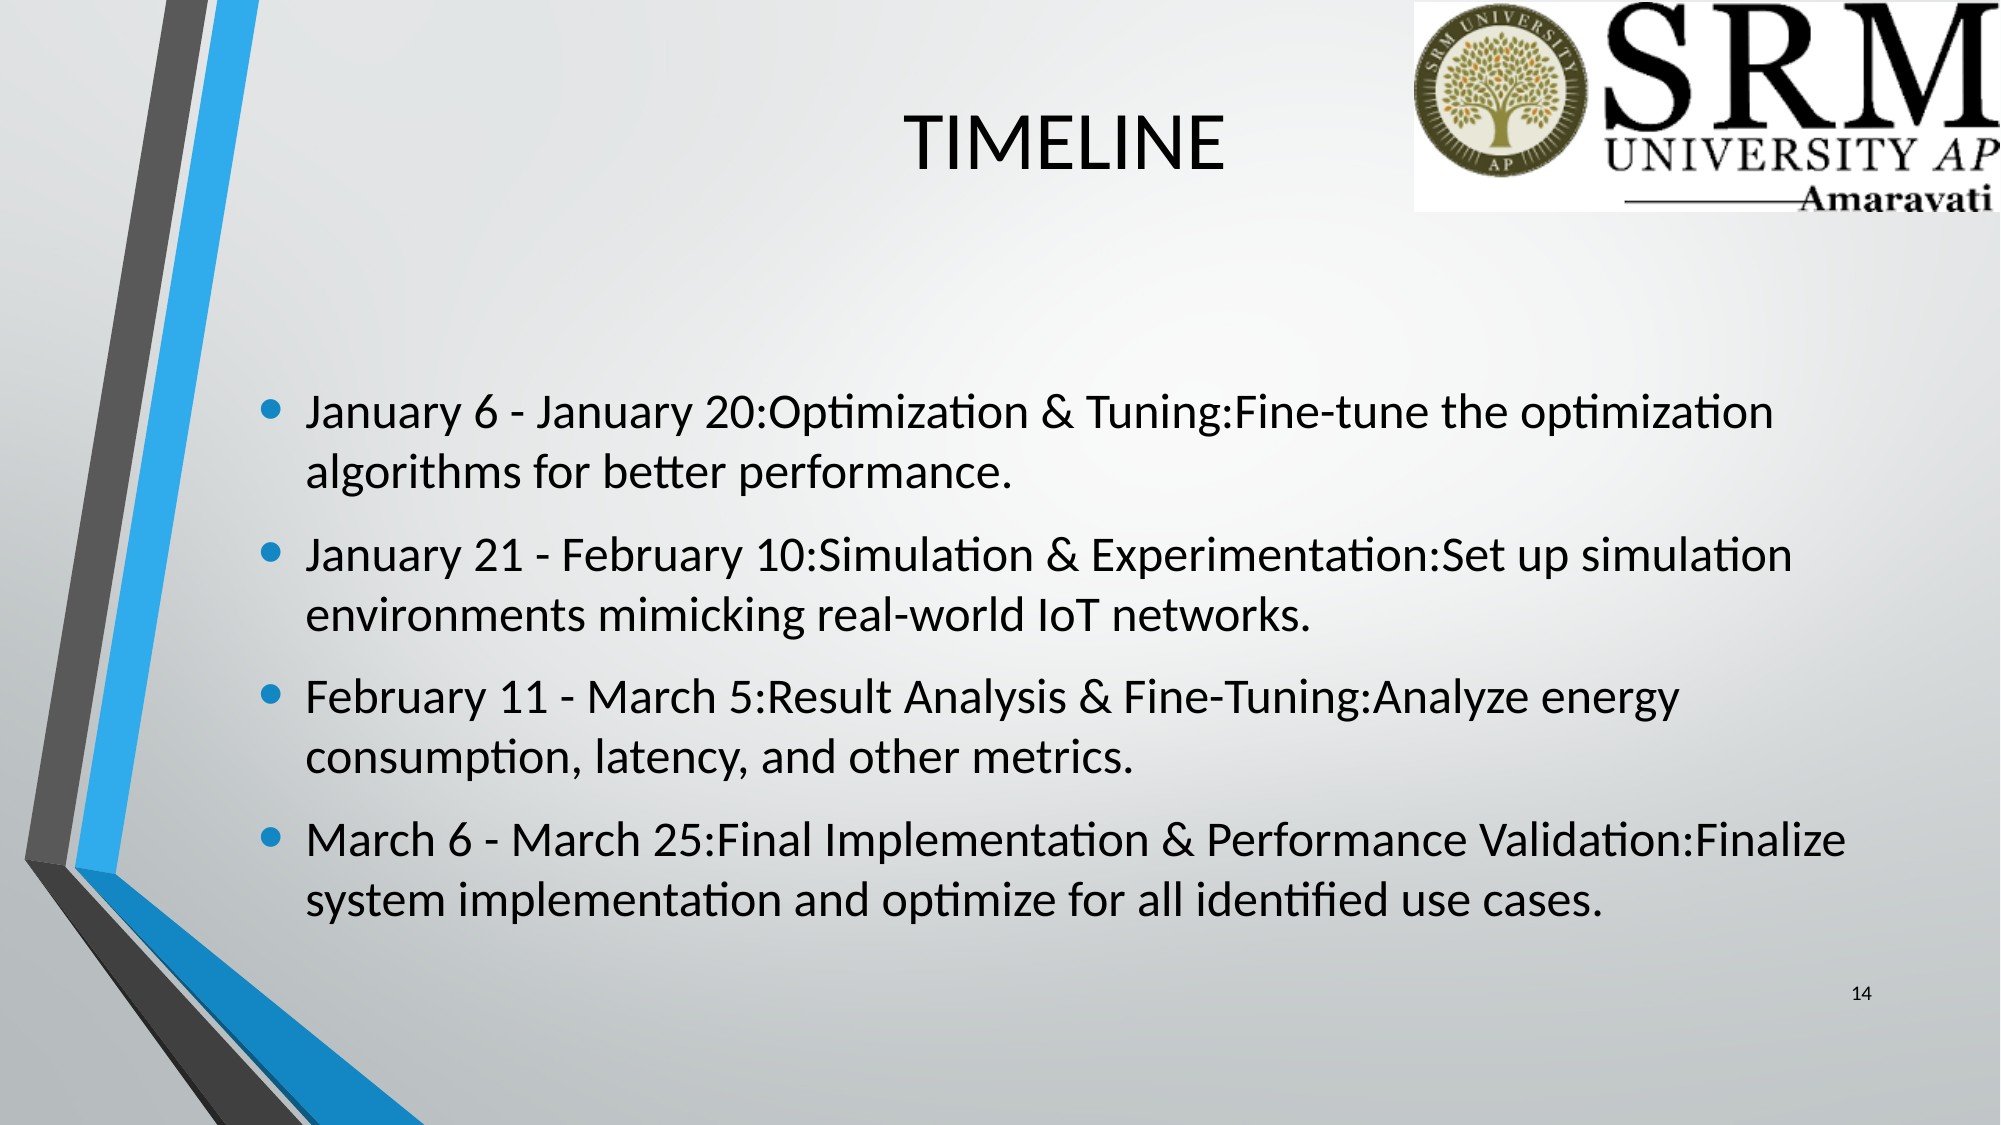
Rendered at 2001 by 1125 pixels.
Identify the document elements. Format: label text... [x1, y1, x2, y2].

slide_number 14 [1796, 962, 1887, 1023]
picture [1413, 1, 2000, 212]
list January 6 - January 20:Optimization & Tuning:Fine-tune the optimization algorithms for better performance. January 21 - February 10:Simulation & Experimentation:Set up simulation environments mimicking real-world IoT networks. February 11 - March 5:Result Analysis & Fine-Tuning:Analyze energy consumption, latency, and other metrics. March 6 - March 25:Final Implementation & Performance Validation:Finalize system implementation and optimize for all identified use cases. [243, 437, 1887, 950]
title TIMELINE [243, 41, 1887, 231]
